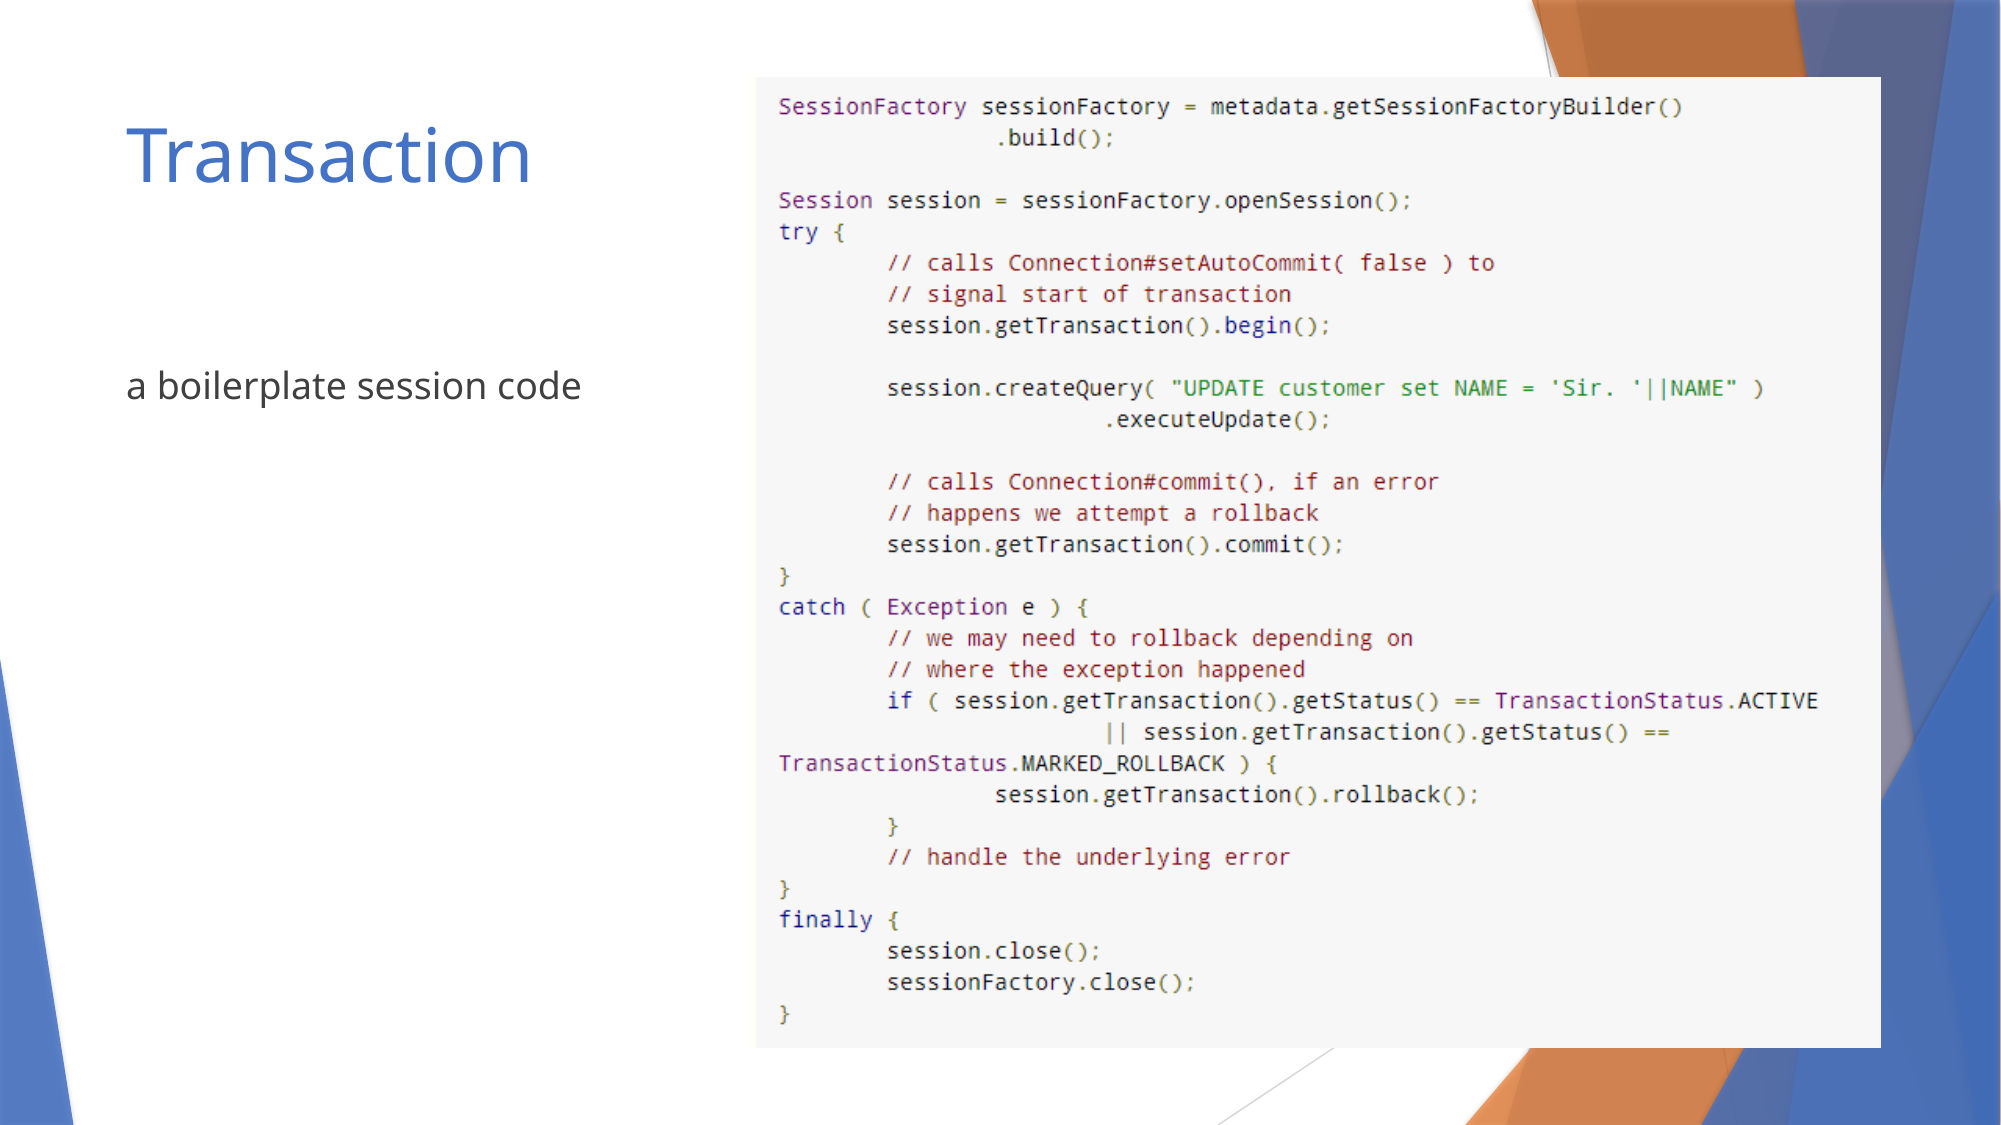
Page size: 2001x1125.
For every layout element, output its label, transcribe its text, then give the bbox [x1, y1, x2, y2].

picture [750, 76, 1881, 1049]
title Transaction [111, 99, 745, 317]
list a boilerplate session code [111, 354, 745, 992]
